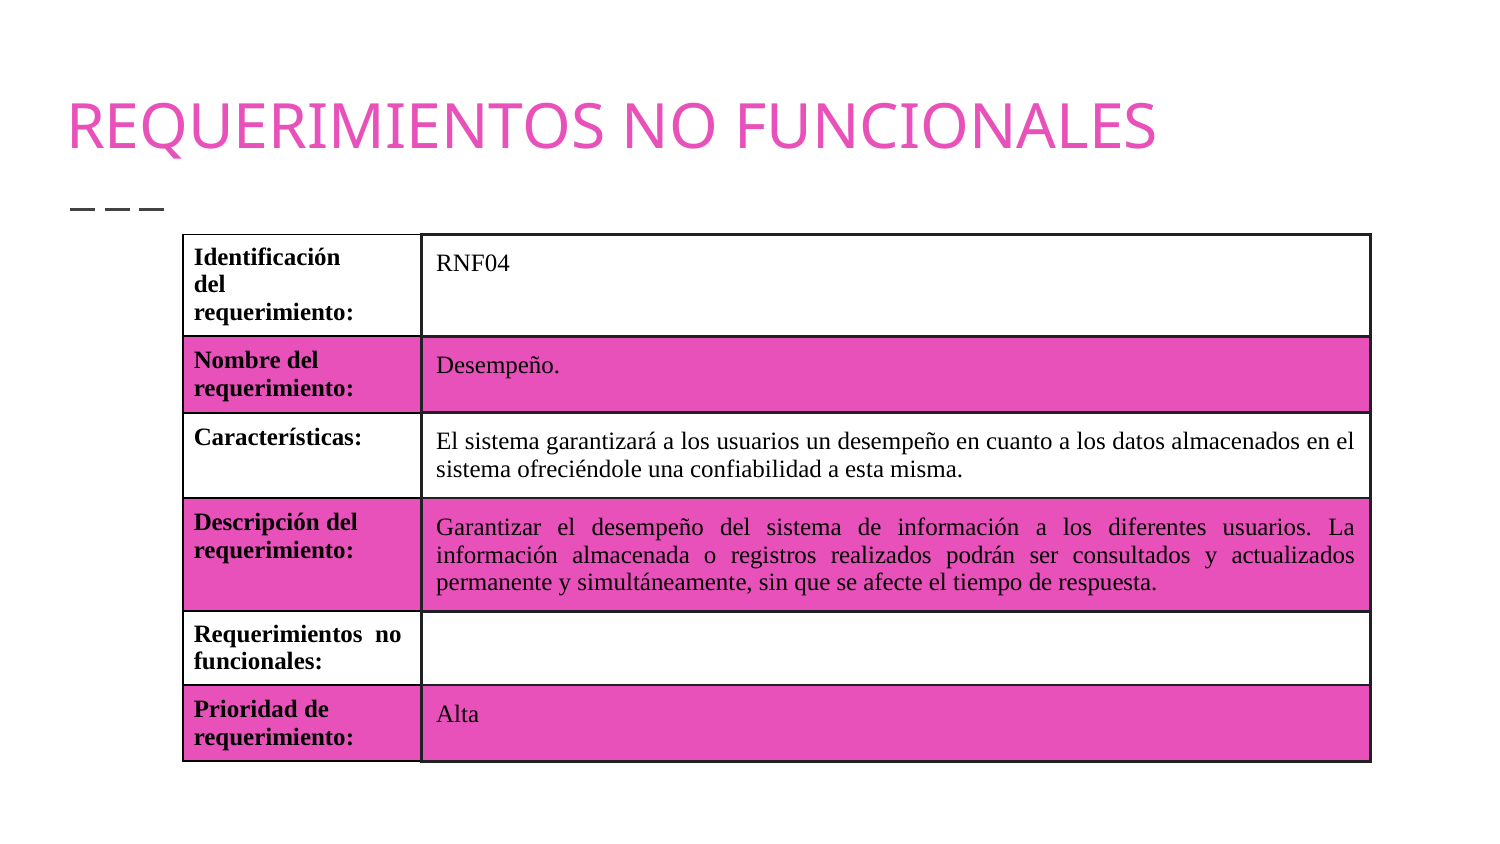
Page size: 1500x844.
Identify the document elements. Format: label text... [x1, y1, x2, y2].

title REQUERIMIENTOS NO FUNCIONALES [51, 61, 1449, 182]
table_cell Prioridad de requerimiento: [184, 686, 420, 760]
table_cell [423, 613, 1369, 684]
table_cell Nombre del requerimiento: [184, 337, 420, 412]
table_cell Descripción del requerimiento: [184, 499, 420, 610]
table_cell Características: [184, 414, 420, 497]
table_cell Requerimientos no funcionales: [184, 612, 420, 684]
table_header RNF04 [423, 236, 1369, 335]
table_cell Alta [423, 686, 1369, 760]
table_cell Garantizar el desempeño del sistema de información a los diferentes usuarios. La información almacenada o registros realizados podrán ser consultados y actualizados permanente y simultáneamente, sin que se afecte el tiempo de respuesta. [423, 499, 1369, 610]
table_cell Desempeño. [423, 338, 1369, 411]
table_cell El sistema garantizará a los usuarios un desempeño en cuanto a los datos almacenados en el sistema ofreciéndole una confiabilidad a esta misma. [423, 414, 1369, 497]
table_header Identificación del requerimiento: [184, 235, 420, 335]
